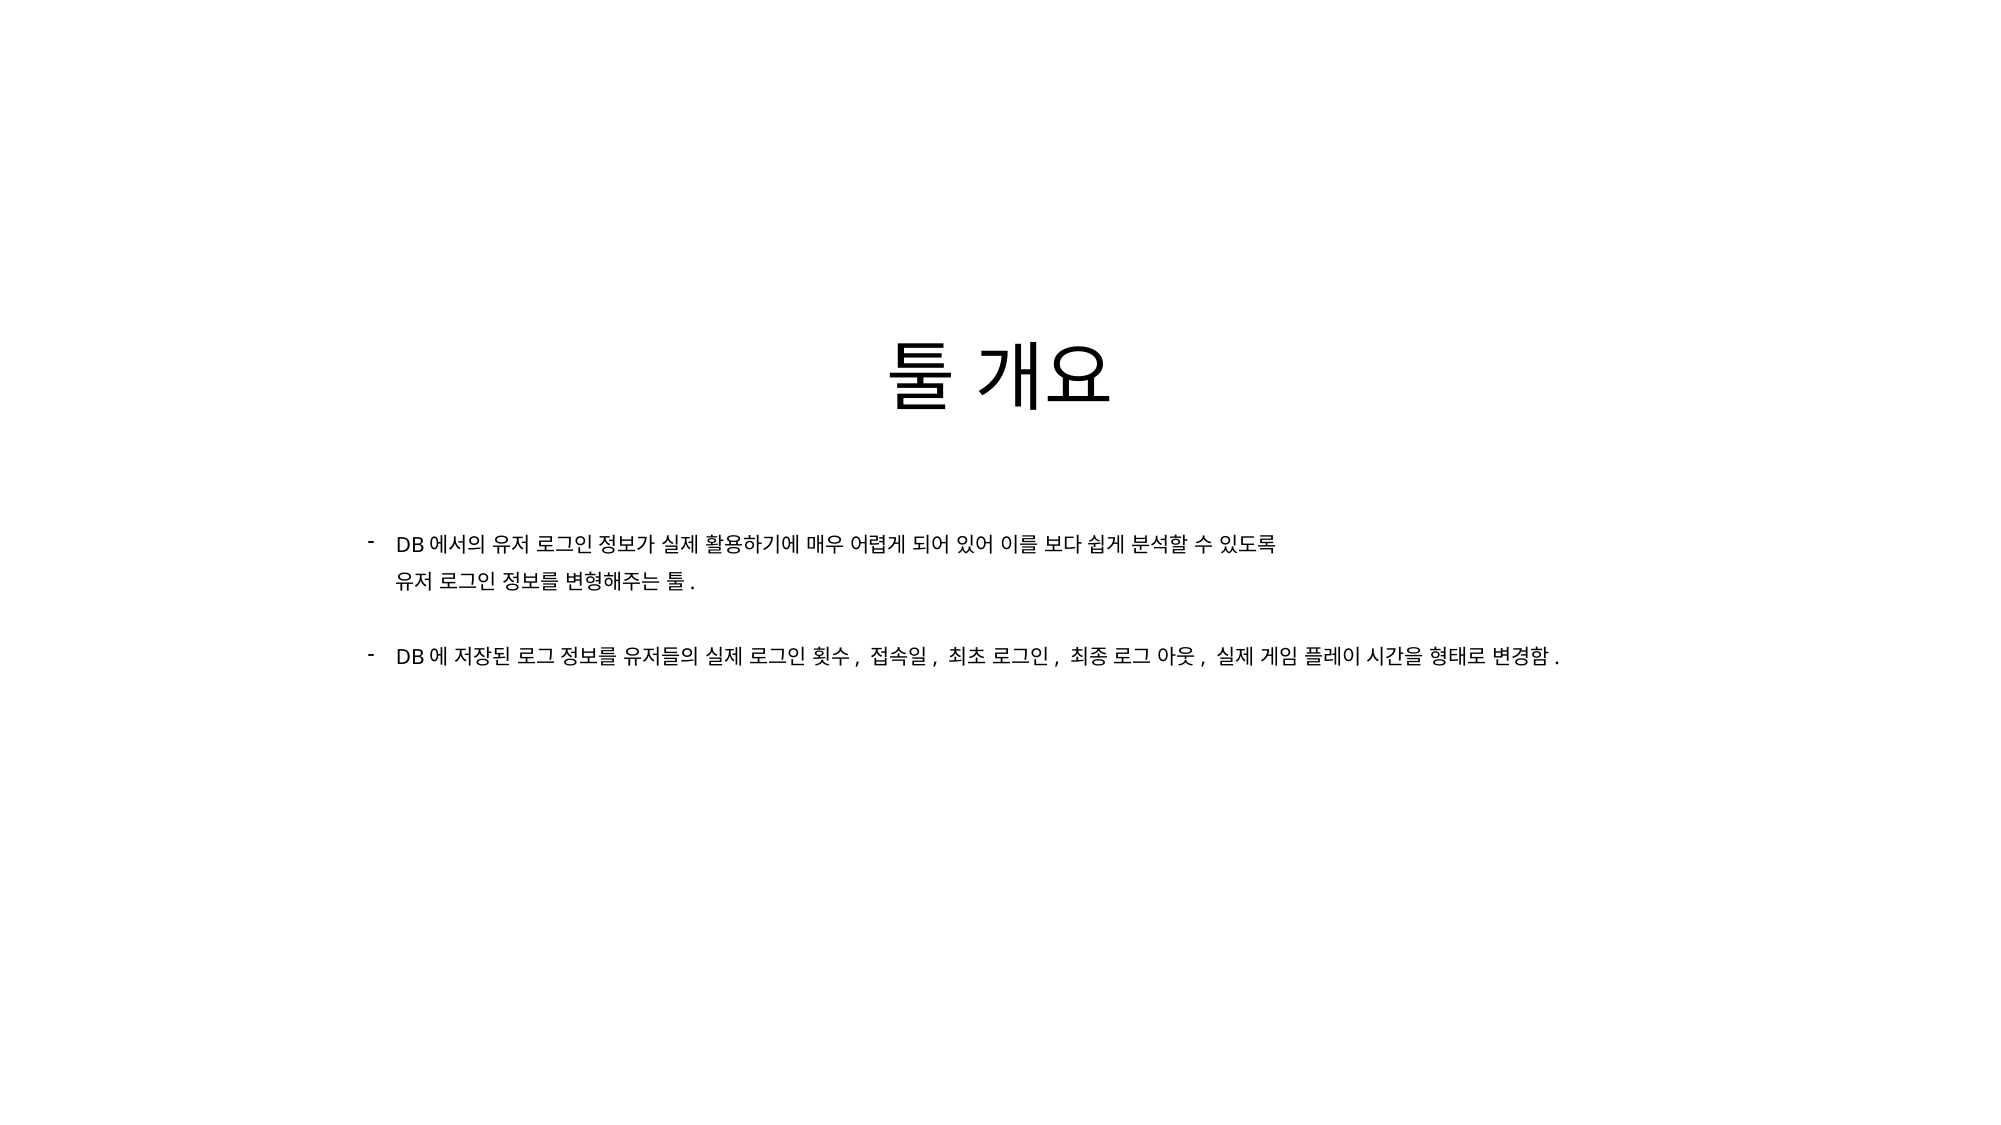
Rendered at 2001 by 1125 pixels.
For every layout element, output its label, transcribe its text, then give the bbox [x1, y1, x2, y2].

text_box 툴 개요 [249, 184, 1750, 576]
text_box DB에서의 유저 로그인 정보가 실제 활용하기에 매우 어렵게 되어 있어 이를 보다 쉽게 분석할 수 있도록 유저 로그인 정보를 변형해주는 툴. DB에 저장된 로그 정보를 유저들의 실제 로그인 횟수, 접속일, 최초 로그인, 최종 로그 아웃, 실제 게임 플레이 시간을 형태로 변경함. [352, 576, 1647, 676]
